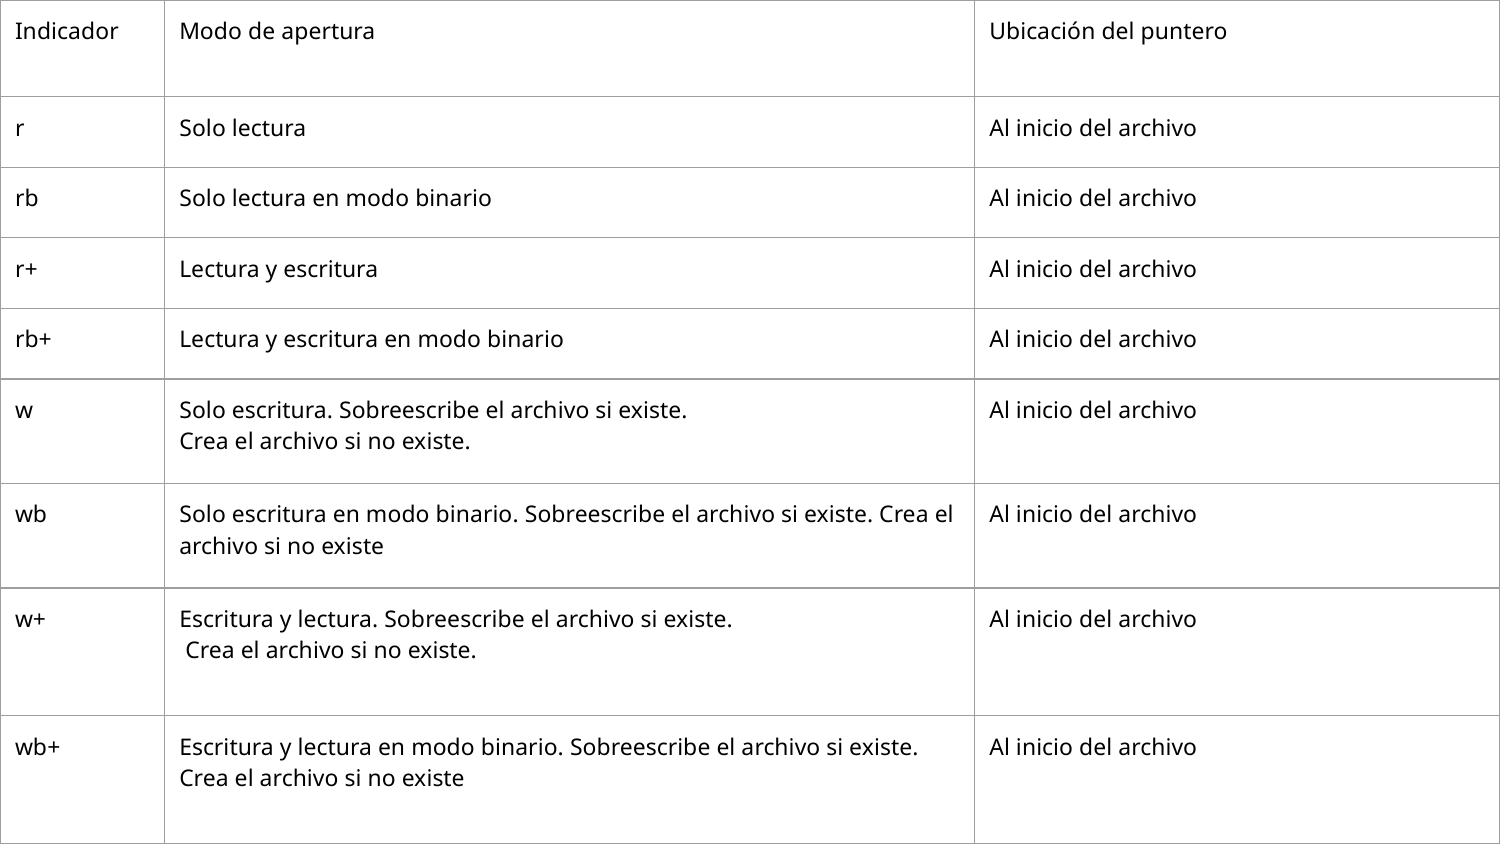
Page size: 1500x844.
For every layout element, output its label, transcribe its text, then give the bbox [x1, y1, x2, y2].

table_cell Solo escritura. Sobreescribe el archivo si existe. Crea el archivo si no existe. [165, 380, 974, 483]
table_cell Al inicio del archivo [975, 716, 1499, 843]
table_cell Lectura y escritura [165, 238, 974, 308]
table_cell Solo lectura en modo binario [165, 168, 974, 237]
table_cell wb+ [1, 716, 164, 843]
table_cell Escritura y lectura en modo binario. Sobreescribe el archivo si existe. Crea el archivo si no existe [165, 716, 974, 843]
table_cell Al inicio del archivo [975, 168, 1499, 237]
table_cell r+ [1, 238, 164, 308]
table_cell Al inicio del archivo [975, 484, 1499, 587]
table_header Indicador [1, 1, 164, 96]
table_header Ubicación del puntero [975, 1, 1499, 96]
table_cell Al inicio del archivo [975, 309, 1499, 378]
table_cell Al inicio del archivo [975, 238, 1499, 308]
table_cell rb [1, 168, 164, 237]
table_cell r [1, 97, 164, 167]
table_cell wb [1, 484, 164, 587]
table_cell Escritura y lectura. Sobreescribe el archivo si existe. Crea el archivo si no existe. [165, 589, 974, 715]
table_cell w [1, 380, 164, 483]
table_cell Solo lectura [165, 97, 974, 167]
table_cell Solo escritura en modo binario. Sobreescribe el archivo si existe. Crea el archivo si no existe [165, 484, 974, 587]
table_cell Al inicio del archivo [975, 589, 1499, 715]
table_cell Al inicio del archivo [975, 97, 1499, 167]
table_cell w+ [1, 589, 164, 715]
table_header Modo de apertura [165, 1, 974, 96]
table_cell Al inicio del archivo [975, 380, 1499, 483]
table_cell rb+ [1, 309, 164, 378]
table_cell Lectura y escritura en modo binario [165, 309, 974, 378]
